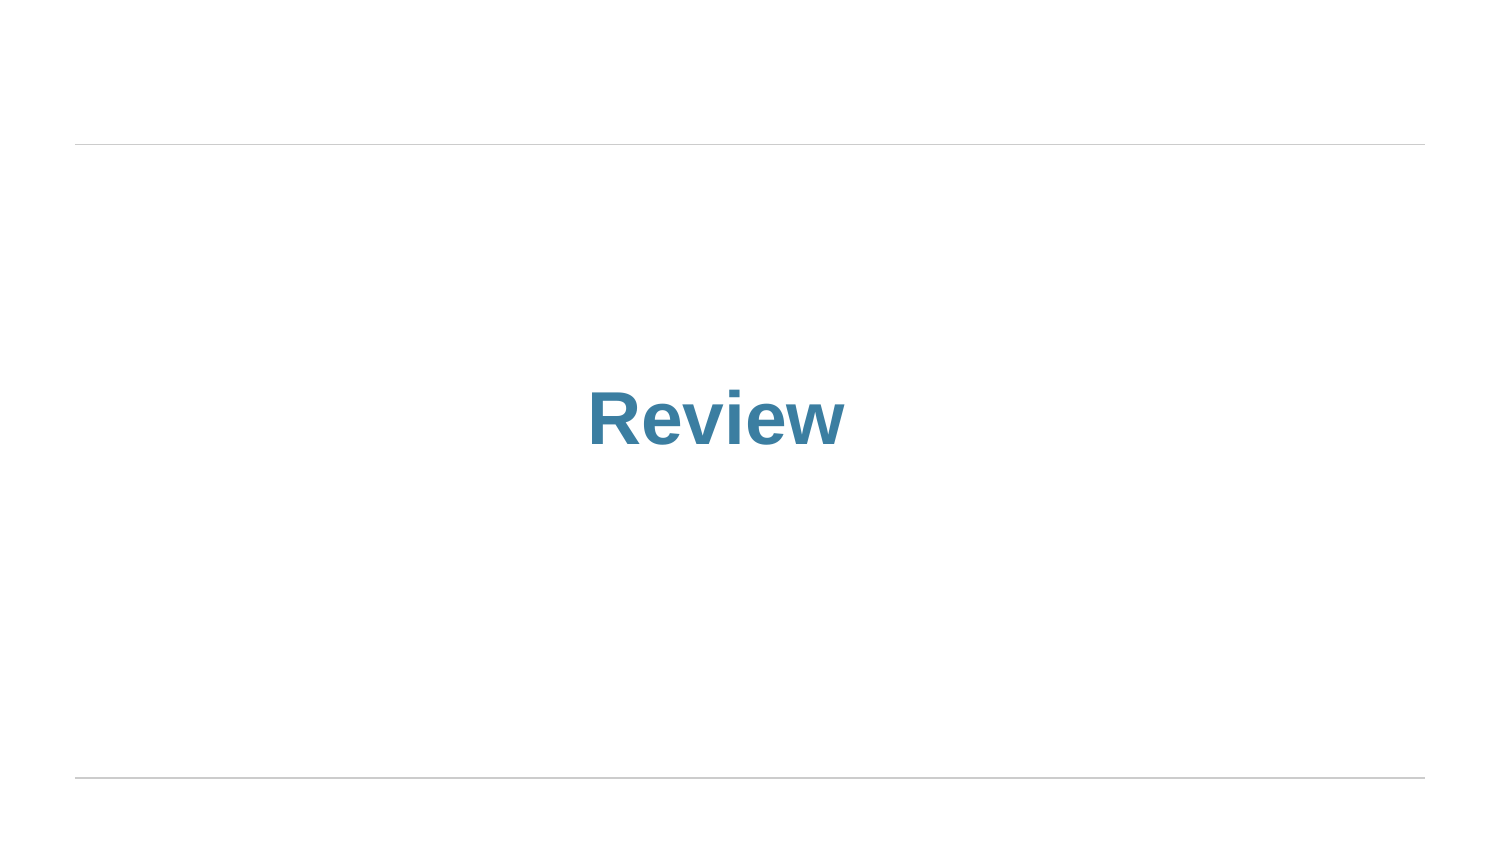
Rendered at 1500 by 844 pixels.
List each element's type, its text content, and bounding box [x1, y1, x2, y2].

text_box Review [585, 367, 915, 460]
